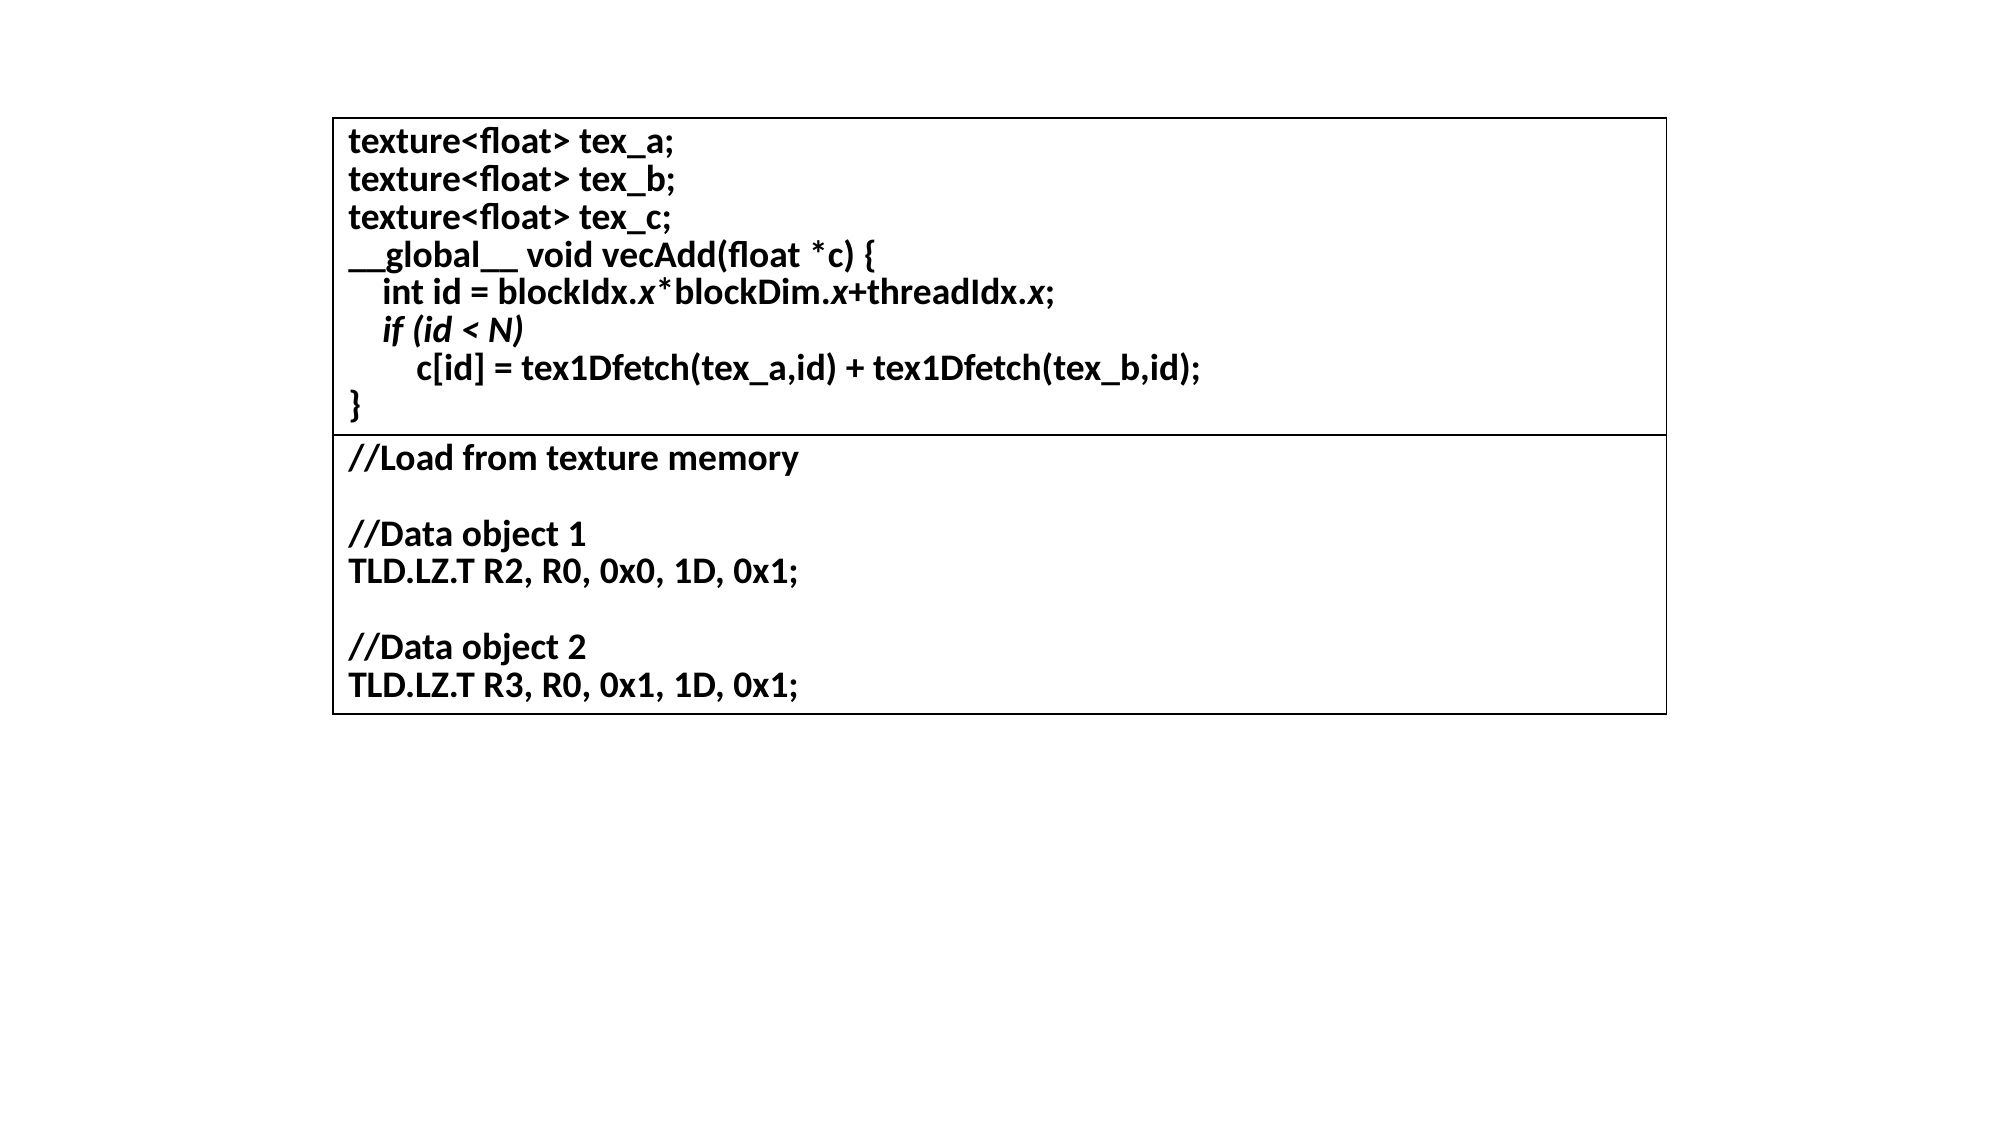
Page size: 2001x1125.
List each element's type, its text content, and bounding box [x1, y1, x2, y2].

table_cell //Load from texture memory //Data object 1 TLD.LZ.T R2, R0, 0x0, 1D, 0x1; //Data object 2 TLD.LZ.T R3, R0, 0x1, 1D, 0x1; [334, 436, 1666, 713]
table_header texture<float> tex_a; texture<float> tex_b; texture<float> tex_c; __global__ void vecAdd(float *c) { int id = blockIdx.x*blockDim.x+threadIdx.x; if (id < N) c[id] = tex1Dfetch(tex_a,id) + tex1Dfetch(tex_b,id); } [334, 119, 1666, 434]
